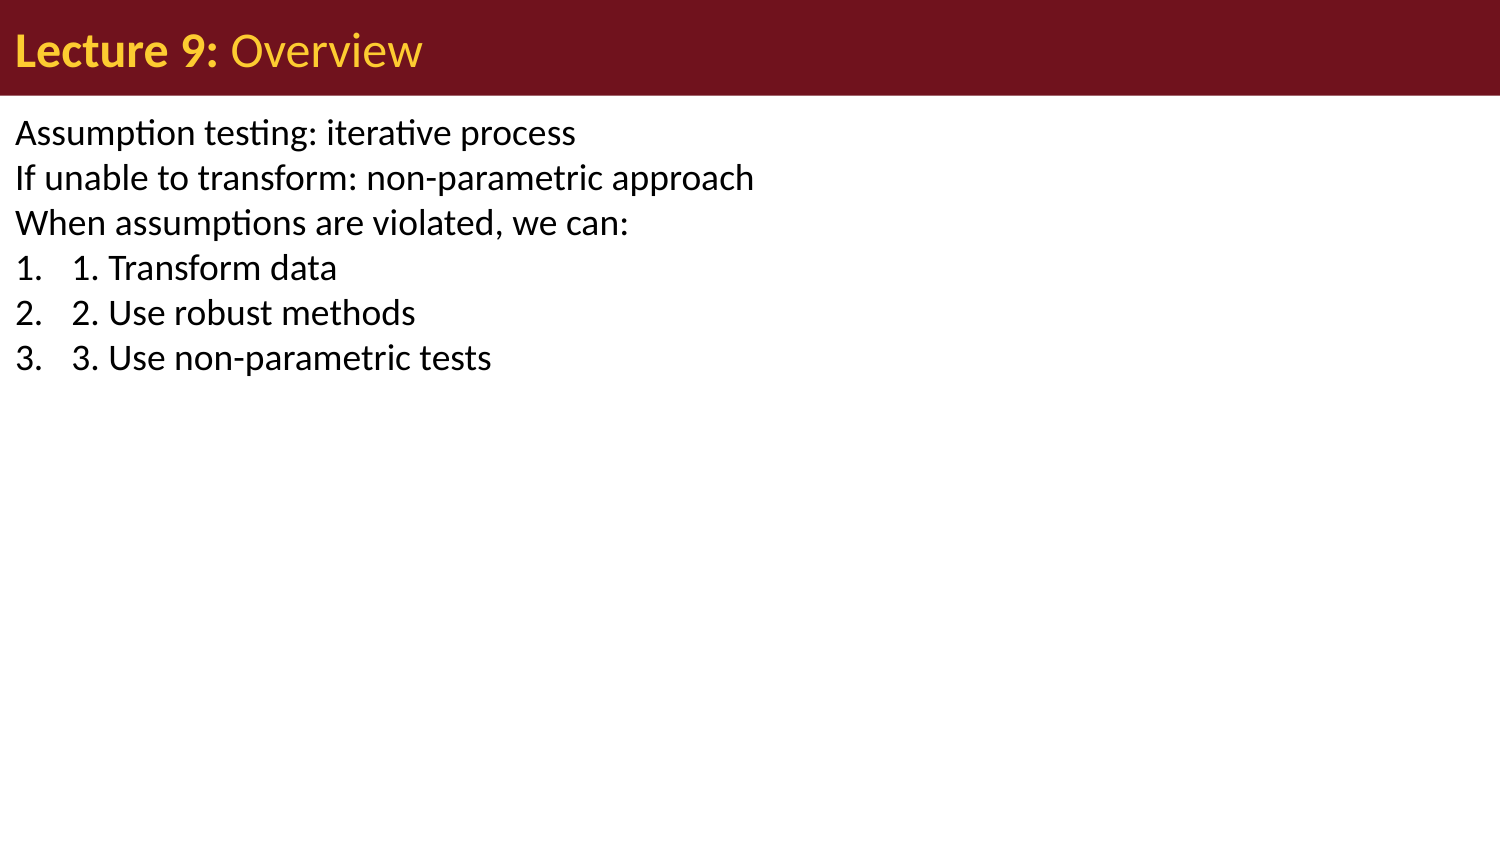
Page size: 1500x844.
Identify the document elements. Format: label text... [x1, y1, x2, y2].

list Assumption testing: iterative process If unable to transform: non-parametric approach When assumptions are violated, we can: 1. Transform data 2. Use robust methods 3. Use non-parametric tests [0, 100, 1492, 743]
title Lecture 9: Overview [0, 0, 1500, 96]
